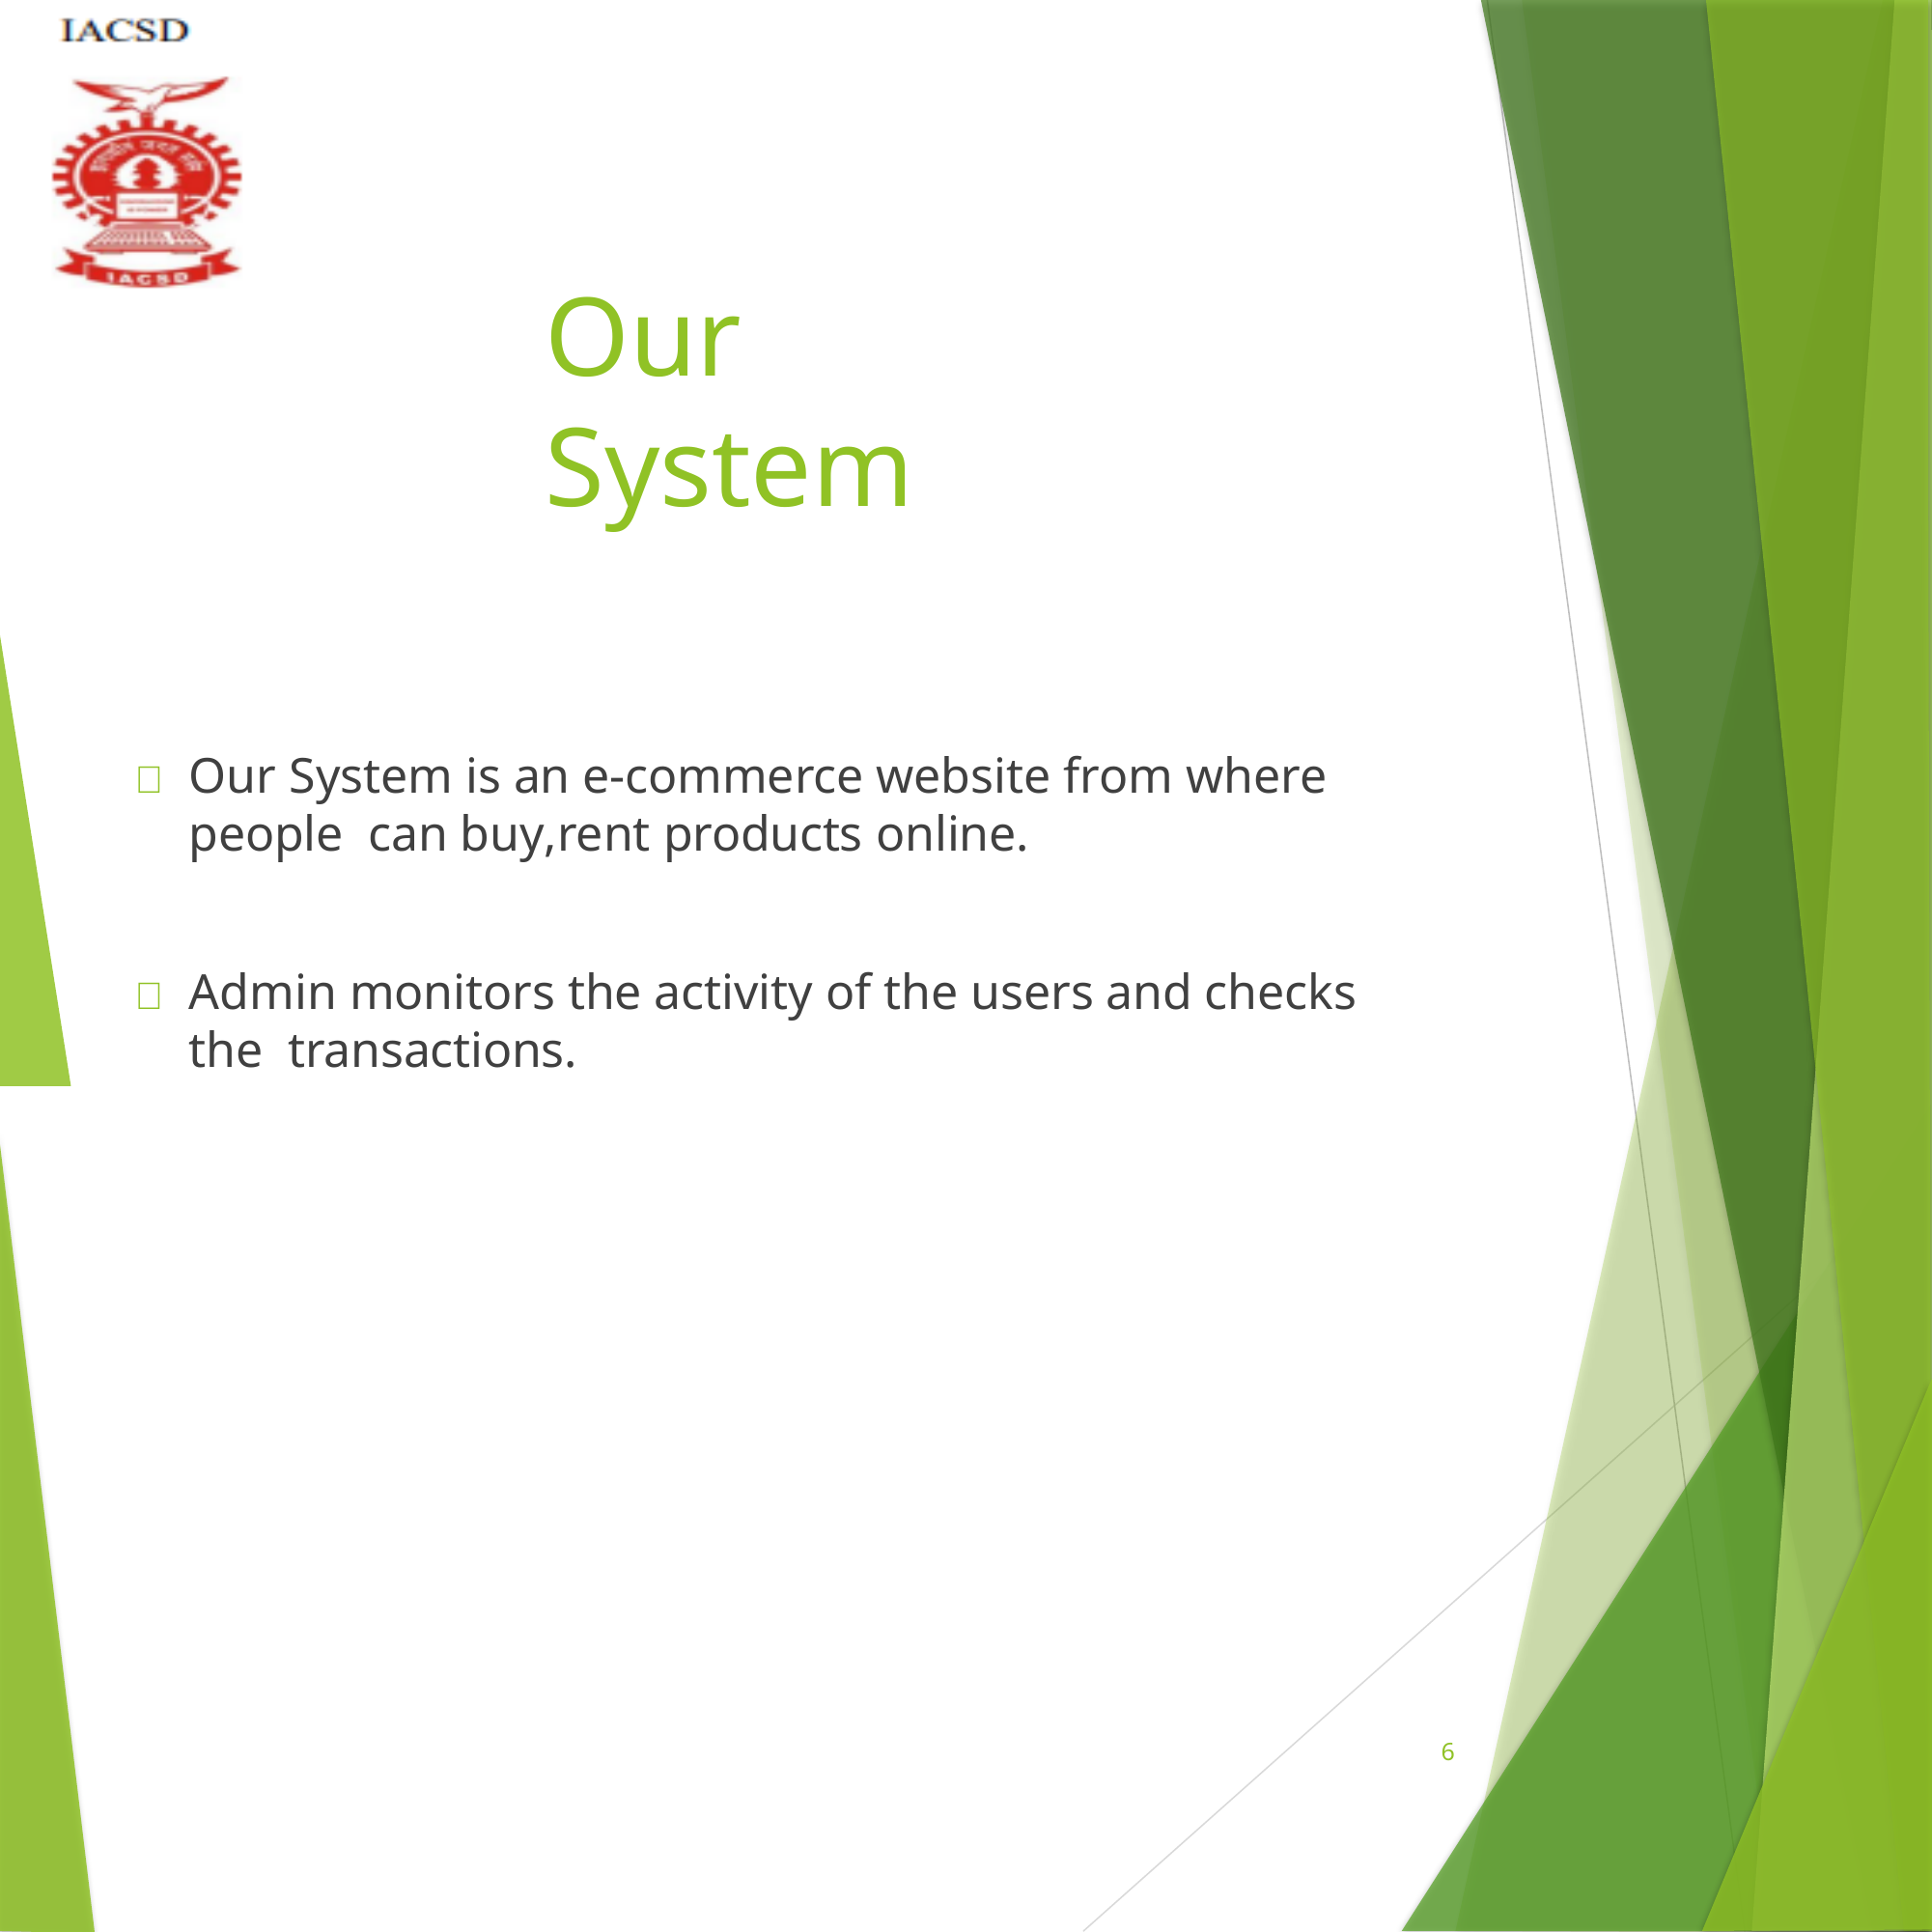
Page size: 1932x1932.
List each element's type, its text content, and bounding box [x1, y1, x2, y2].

text_box [0, 635, 71, 1086]
text_box  Our System is an e-commerce website from where people can buy,rent products online.  Admin monitors the activity of the users and checks the transactions. [132, 742, 1443, 1078]
title Our System [543, 266, 1097, 591]
picture [0, 0, 304, 307]
slide_number 6 [1360, 1700, 1470, 1805]
